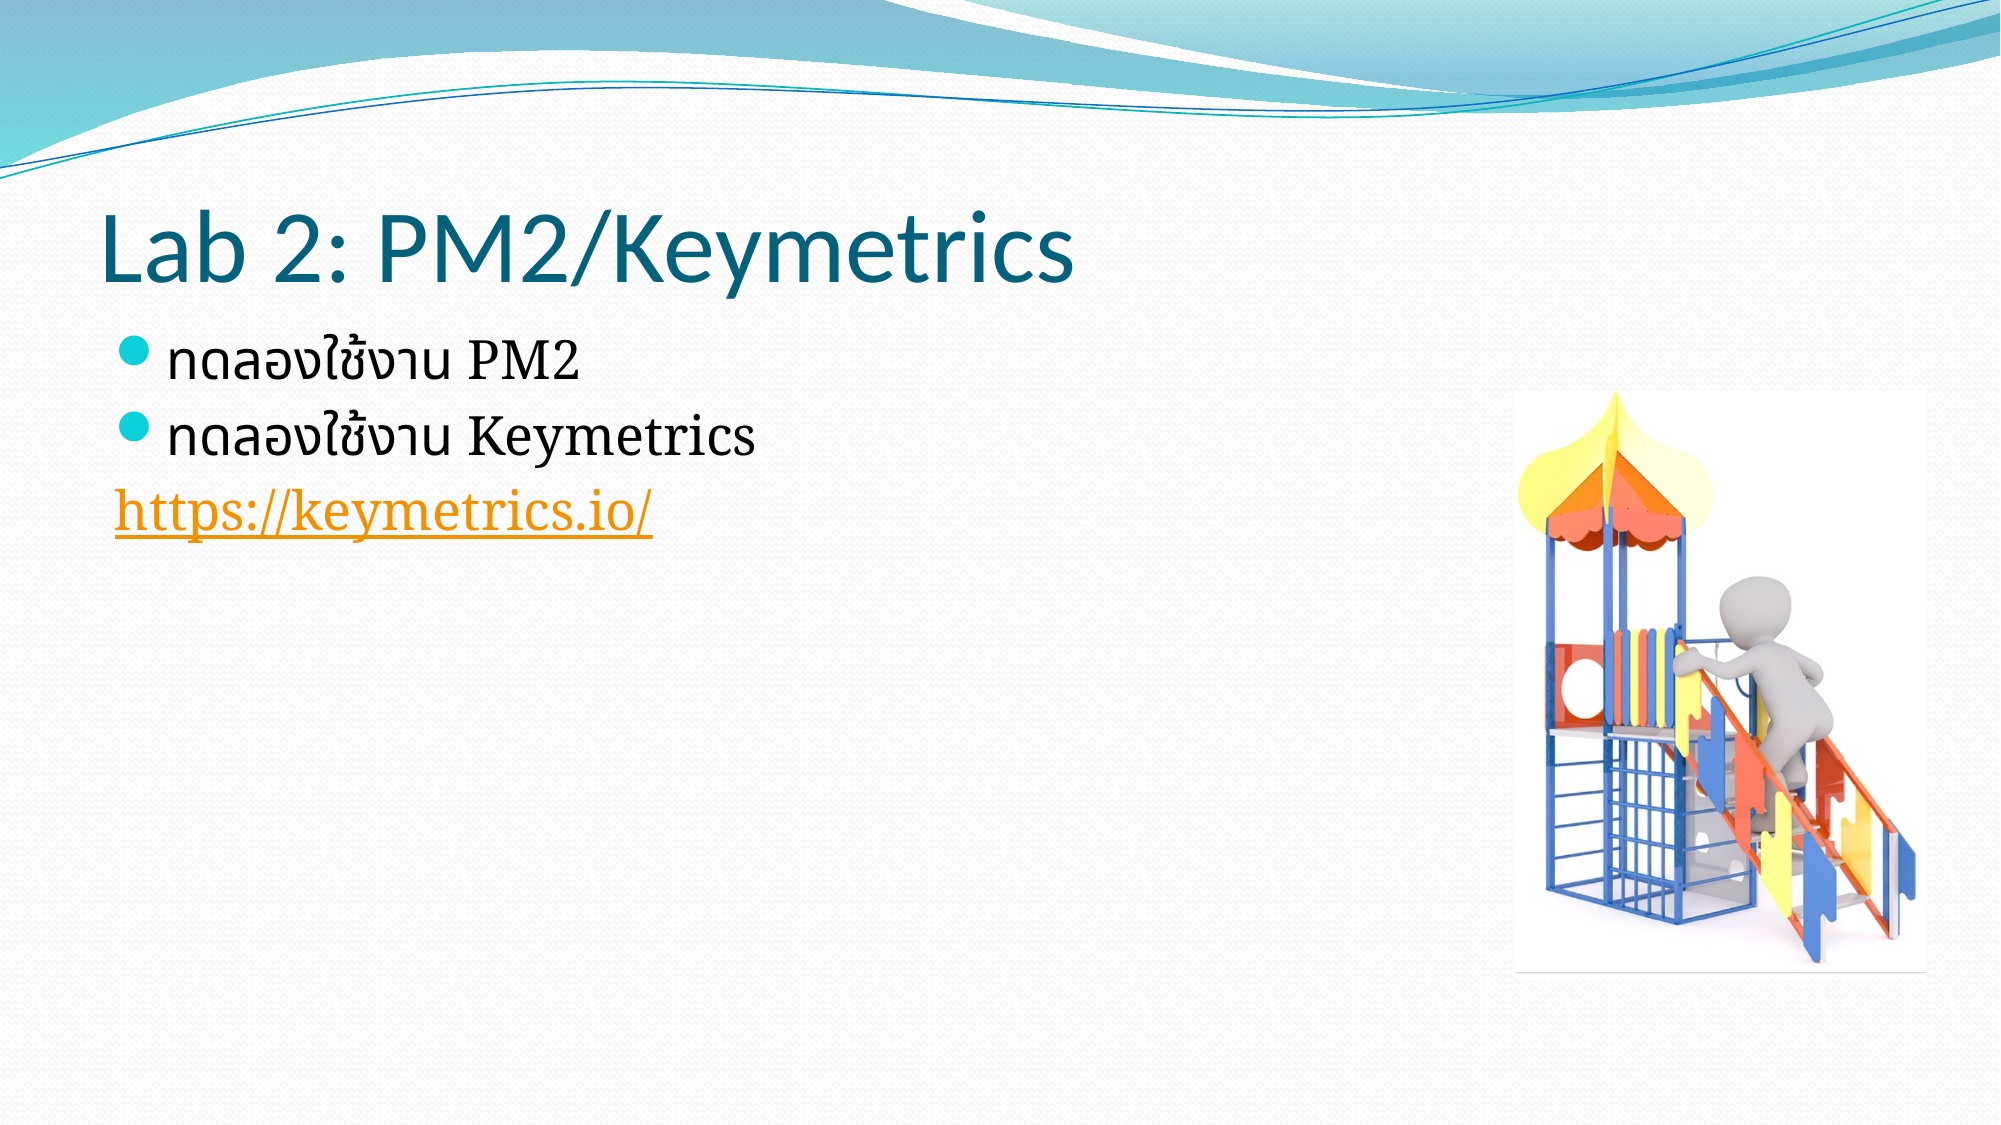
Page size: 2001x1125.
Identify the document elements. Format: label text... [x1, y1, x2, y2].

list ทดลองใช้งาน PM2 ทดลองใช้งาน Keymetrics https://keymetrics.io/ [99, 317, 1900, 1038]
picture [1515, 390, 1928, 980]
title Lab 2: PM2/Keymetrics [99, 115, 1900, 303]
